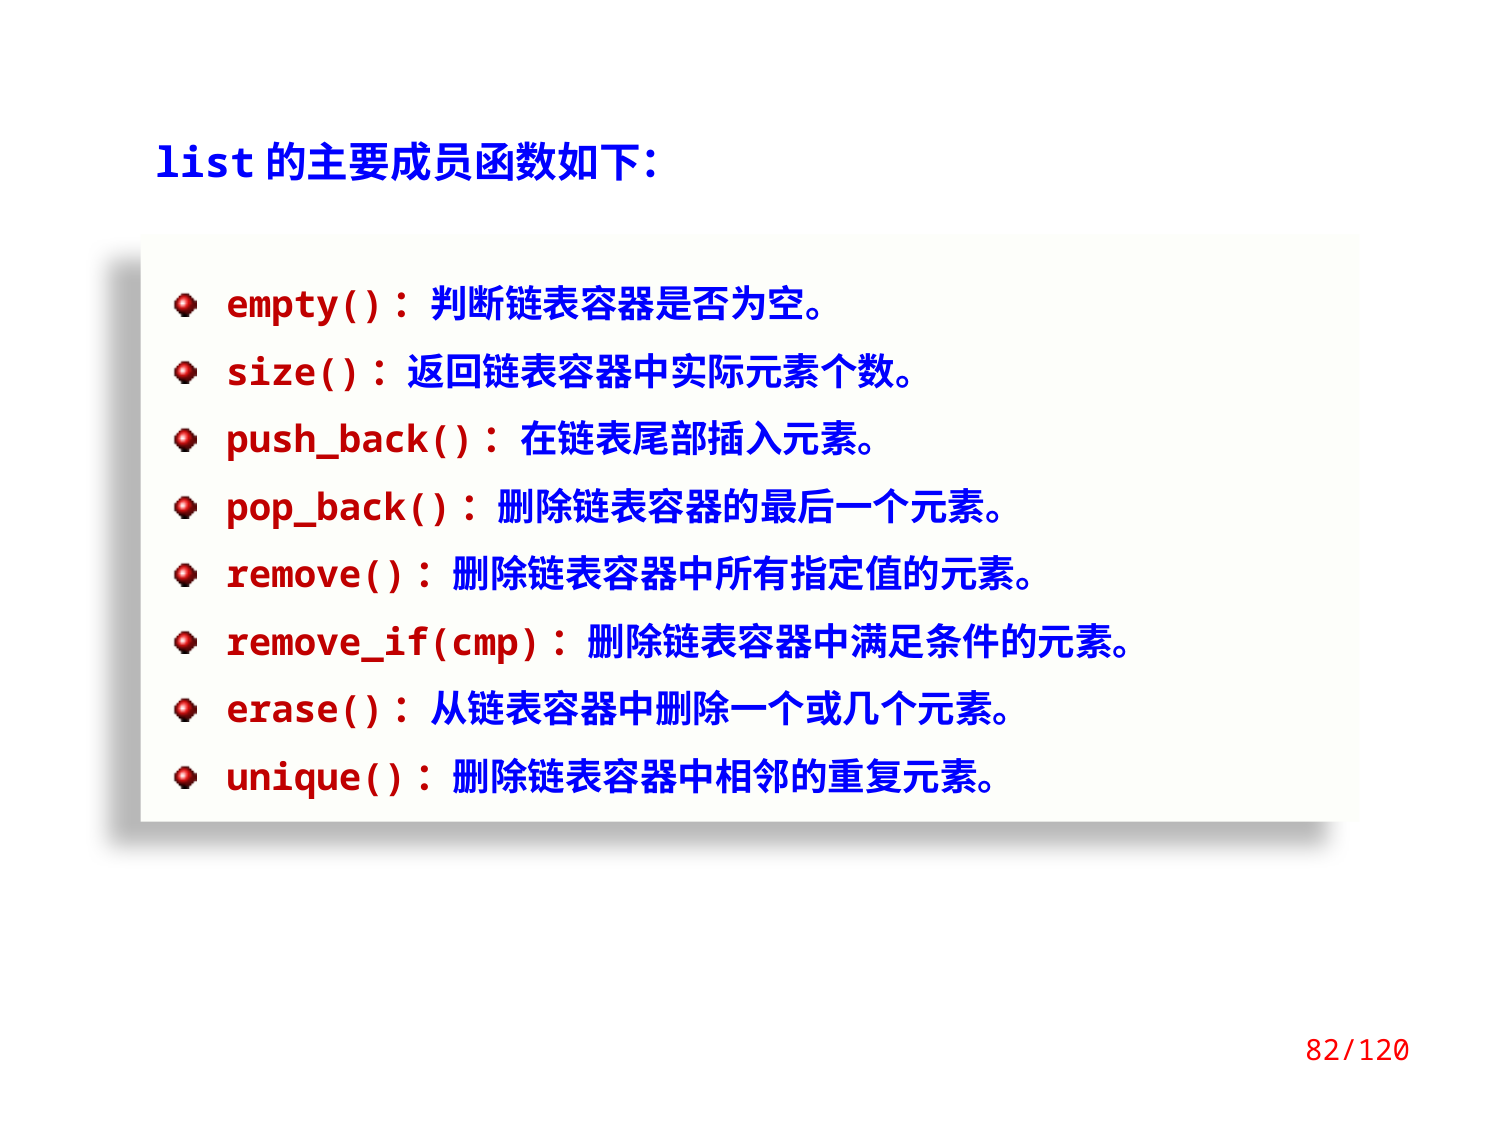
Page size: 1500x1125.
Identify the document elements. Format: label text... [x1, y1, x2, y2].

picture [170, 357, 197, 384]
slide_number 82/120 [1074, 1023, 1426, 1100]
picture [170, 762, 197, 789]
text_box empty()：判断链表容器是否为空。 size()：返回链表容器中实际元素个数。 push_back()：在链表尾部插入元素。 pop_back()：删除链表容器的最后一个元素。 remove()：删除链表容器中所有指定值的元素。 remove_if(cmp)：删除链表容器中满足条件的元素。 erase()：从链表容器中删除一个或几个元素。 unique()：删除链表容器中相邻的重复元素。 [138, 232, 1361, 824]
picture [170, 627, 197, 654]
picture [170, 694, 197, 722]
picture [170, 559, 197, 587]
picture [170, 289, 197, 317]
picture [170, 492, 197, 519]
picture [170, 424, 197, 452]
text_box list的主要成员函数如下： [140, 128, 879, 194]
